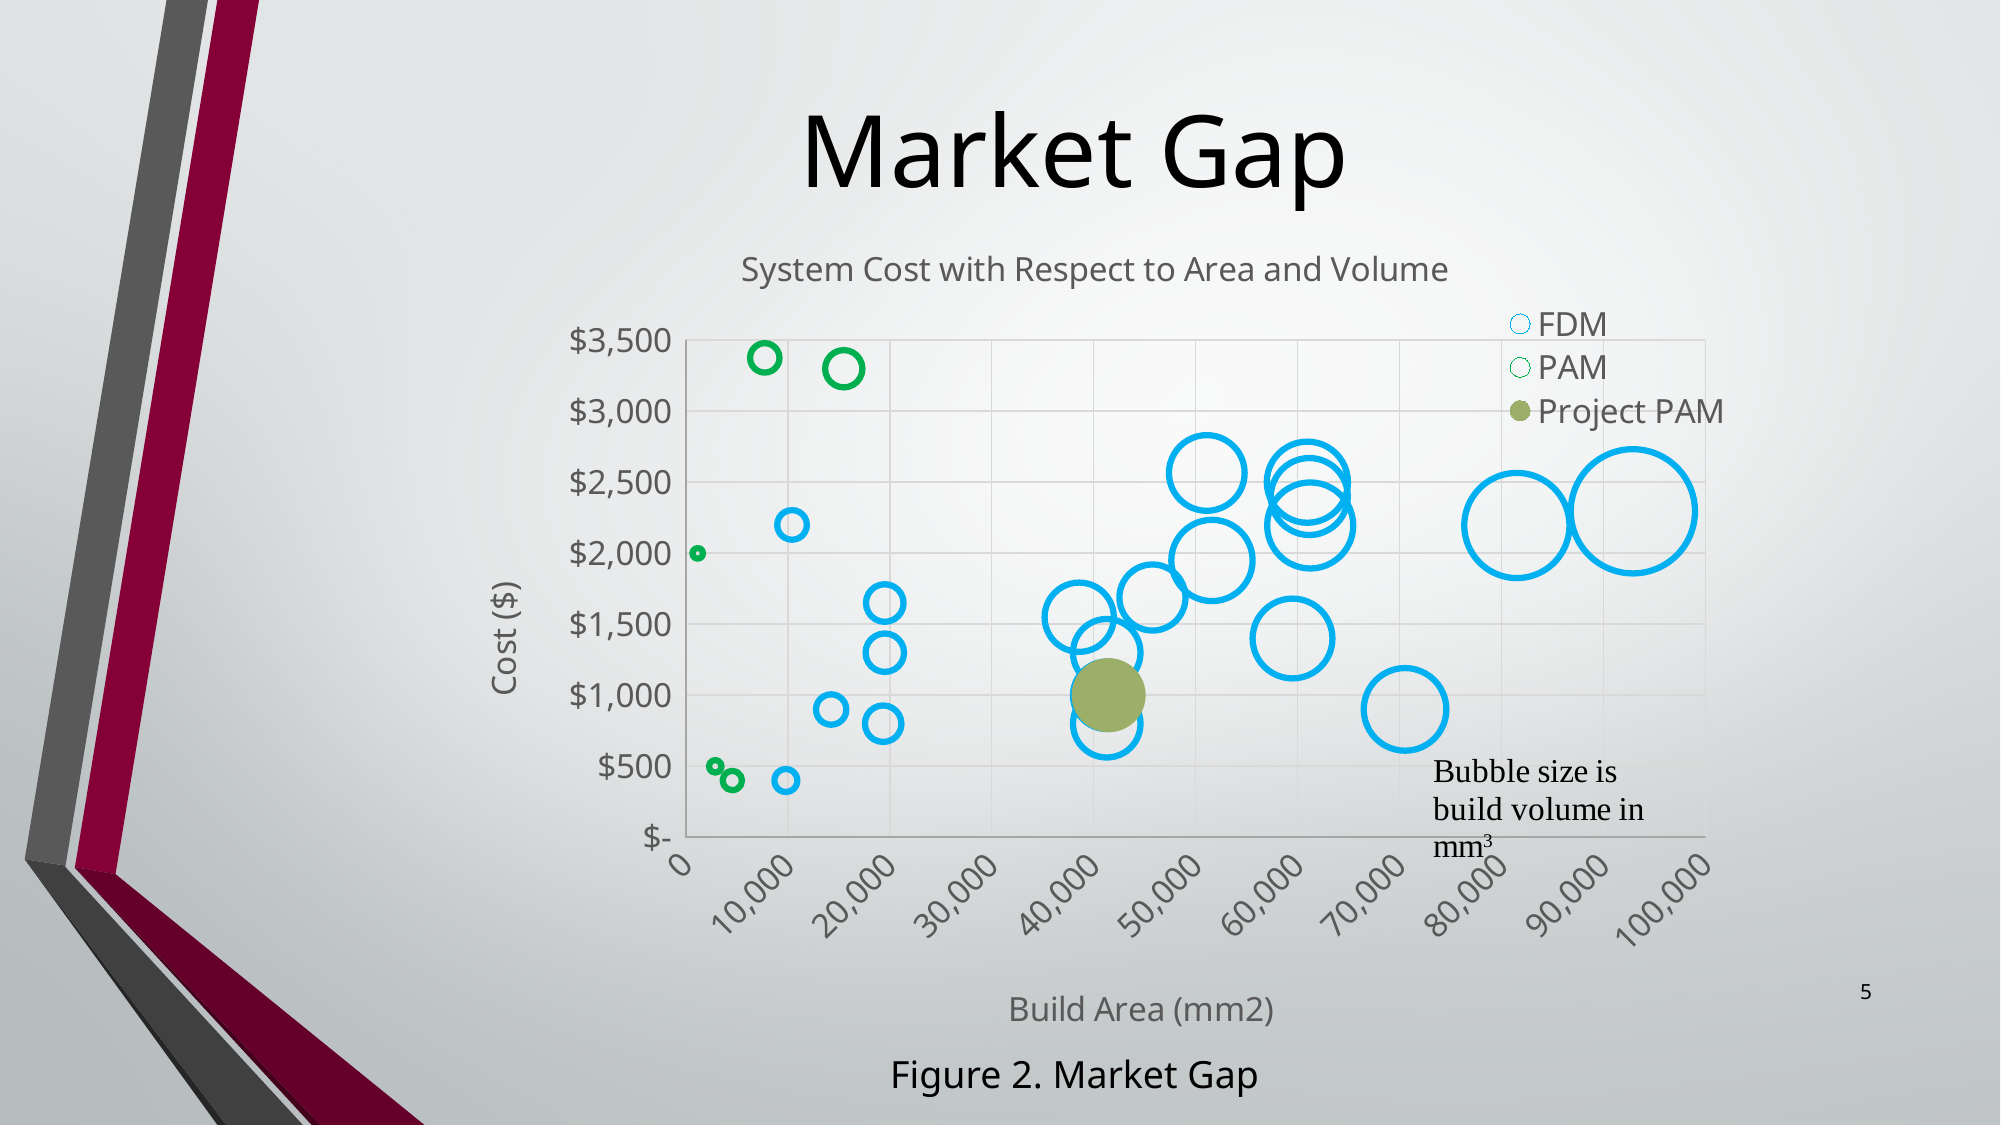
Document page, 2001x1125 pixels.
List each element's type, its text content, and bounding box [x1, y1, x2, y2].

chart [444, 212, 1748, 1067]
text_box Figure 2. Market Gap [875, 1067, 1274, 1104]
title Market Gap [252, 61, 1897, 235]
slide_number 5 [1796, 962, 1887, 1023]
